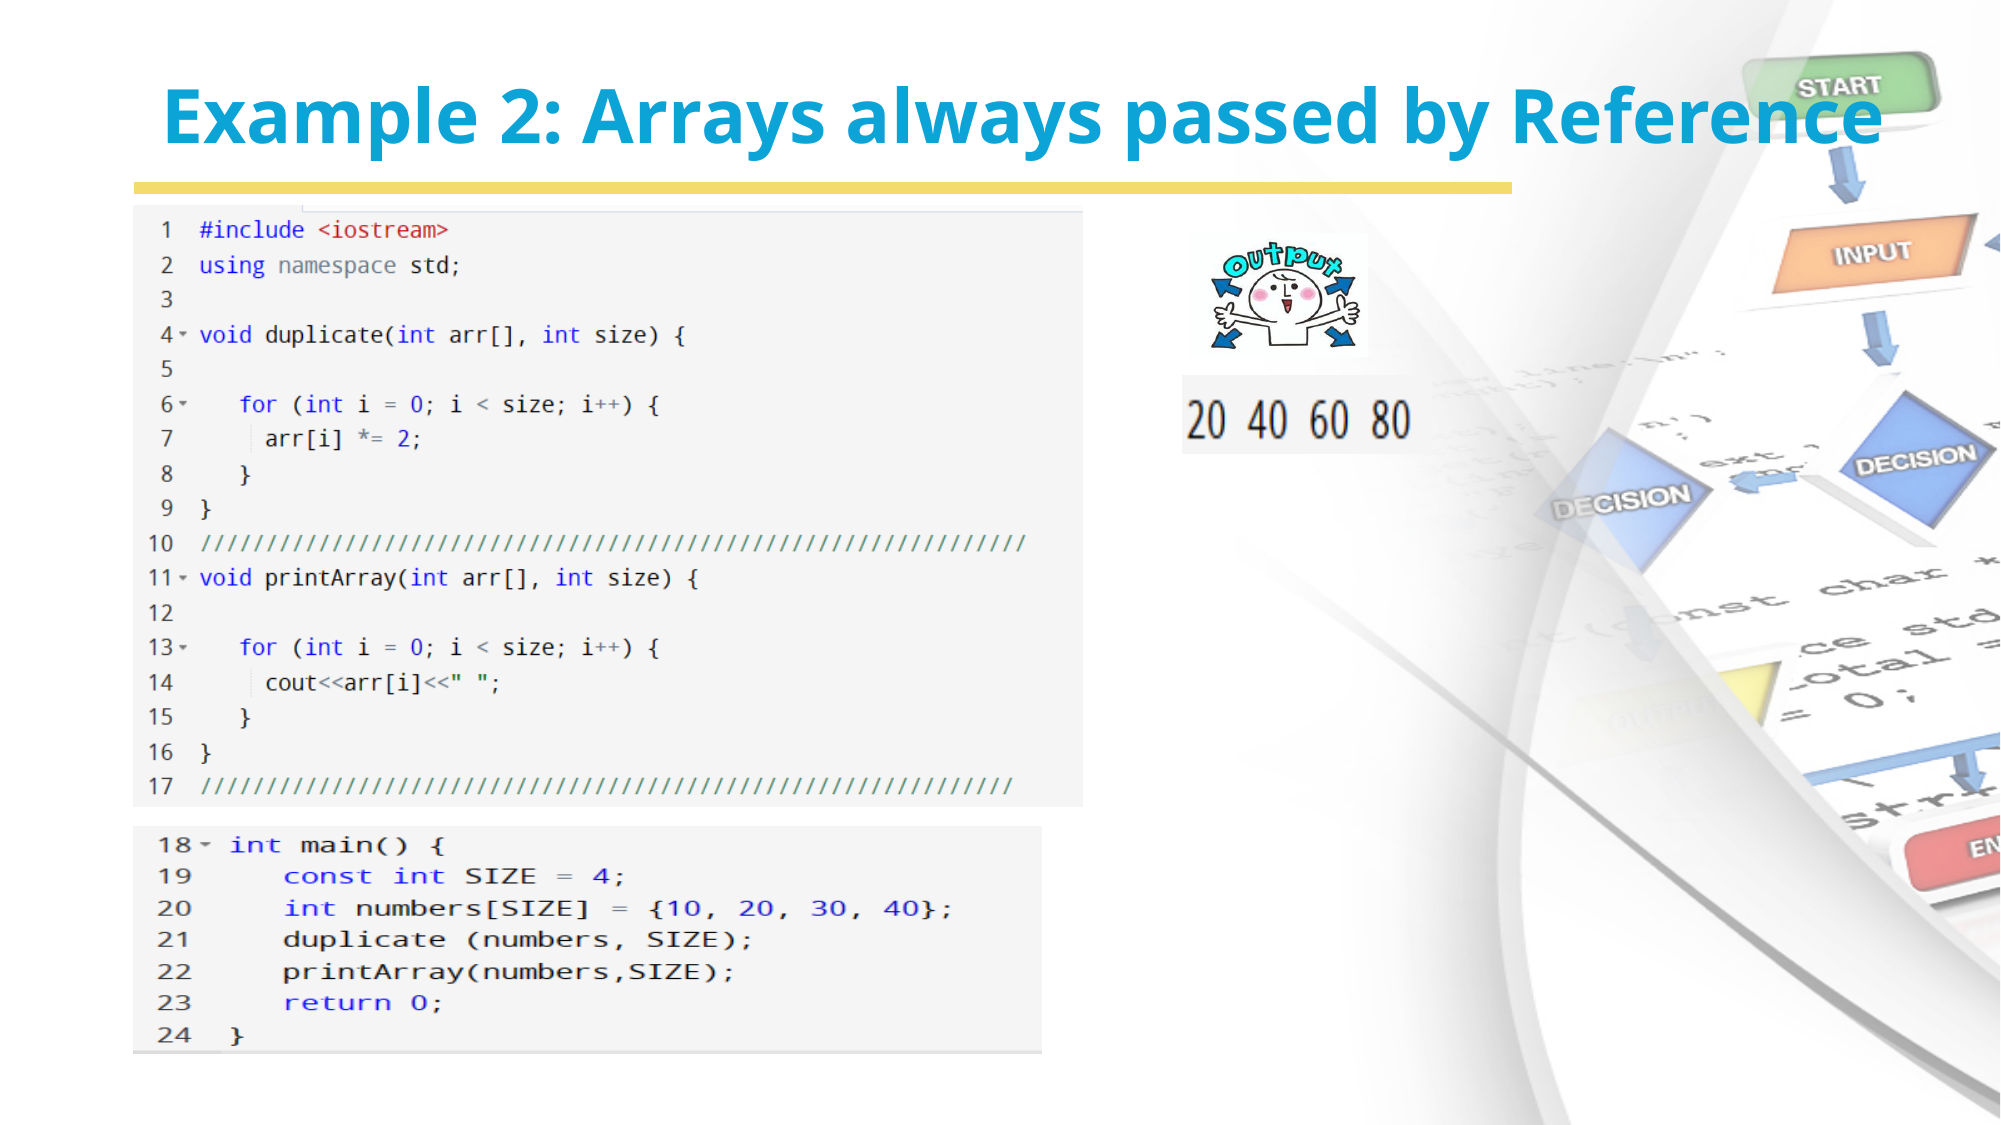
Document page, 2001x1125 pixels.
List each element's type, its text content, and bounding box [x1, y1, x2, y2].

title Example 2: Arrays always passed by Reference [133, 42, 1914, 186]
picture [0, 0, 2001, 1125]
